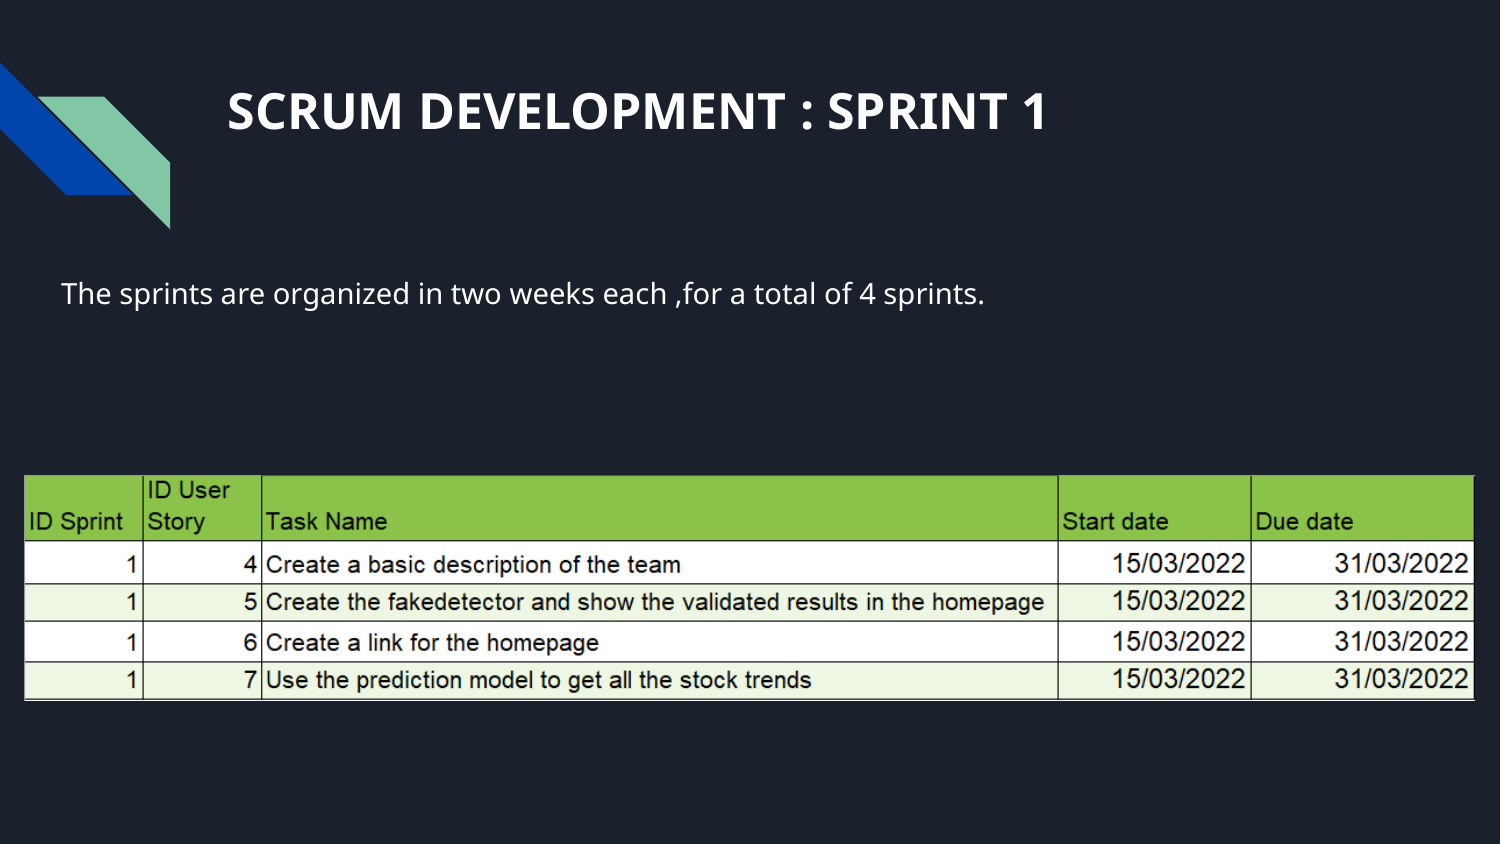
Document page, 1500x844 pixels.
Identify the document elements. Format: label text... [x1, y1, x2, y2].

title SCRUM DEVELOPMENT : SPRINT 1 [212, 64, 1368, 215]
text_box The sprints are organized in two weeks each ,for a total of 4 sprints. [46, 259, 1250, 325]
picture [24, 475, 1476, 701]
